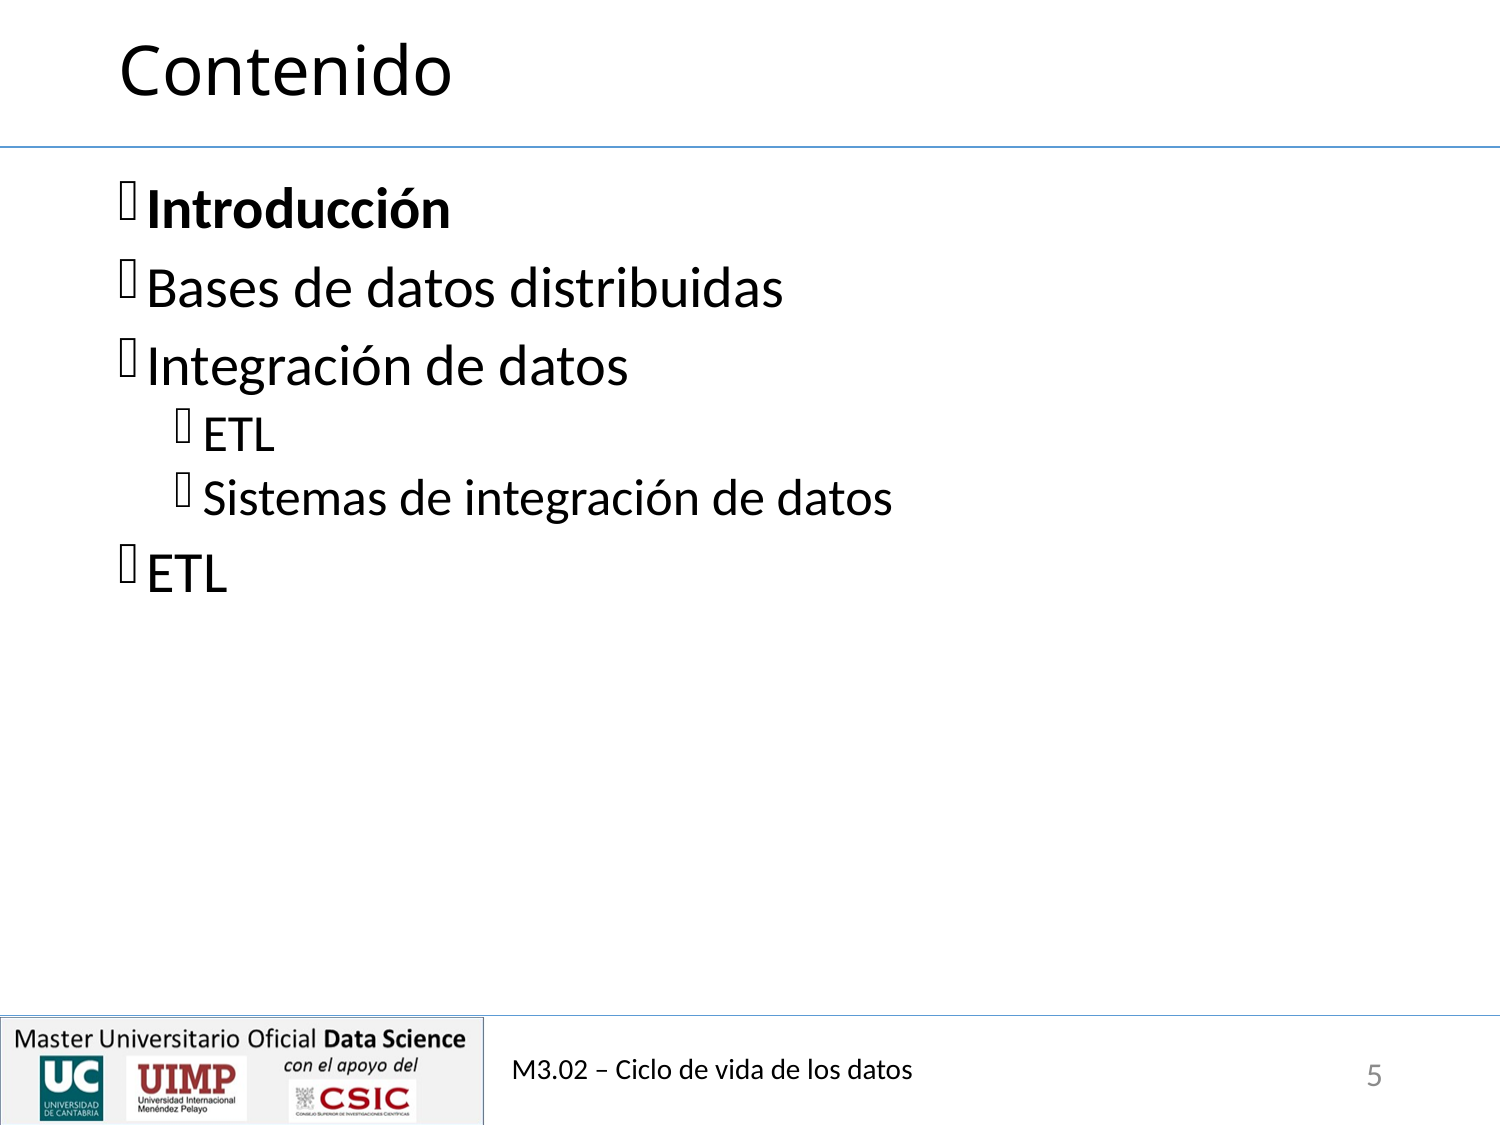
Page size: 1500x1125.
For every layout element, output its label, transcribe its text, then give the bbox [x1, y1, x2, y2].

footer M3.02 – Ciclo de vida de los datos [496, 1042, 1257, 1103]
list Introducción Bases de datos distribuidas Integración de datos ETL Sistemas de integración de datos ETL [103, 171, 1397, 992]
slide_number 5 [1305, 1042, 1398, 1103]
title Contenido [103, 7, 1398, 140]
picture [0, 1017, 488, 1125]
